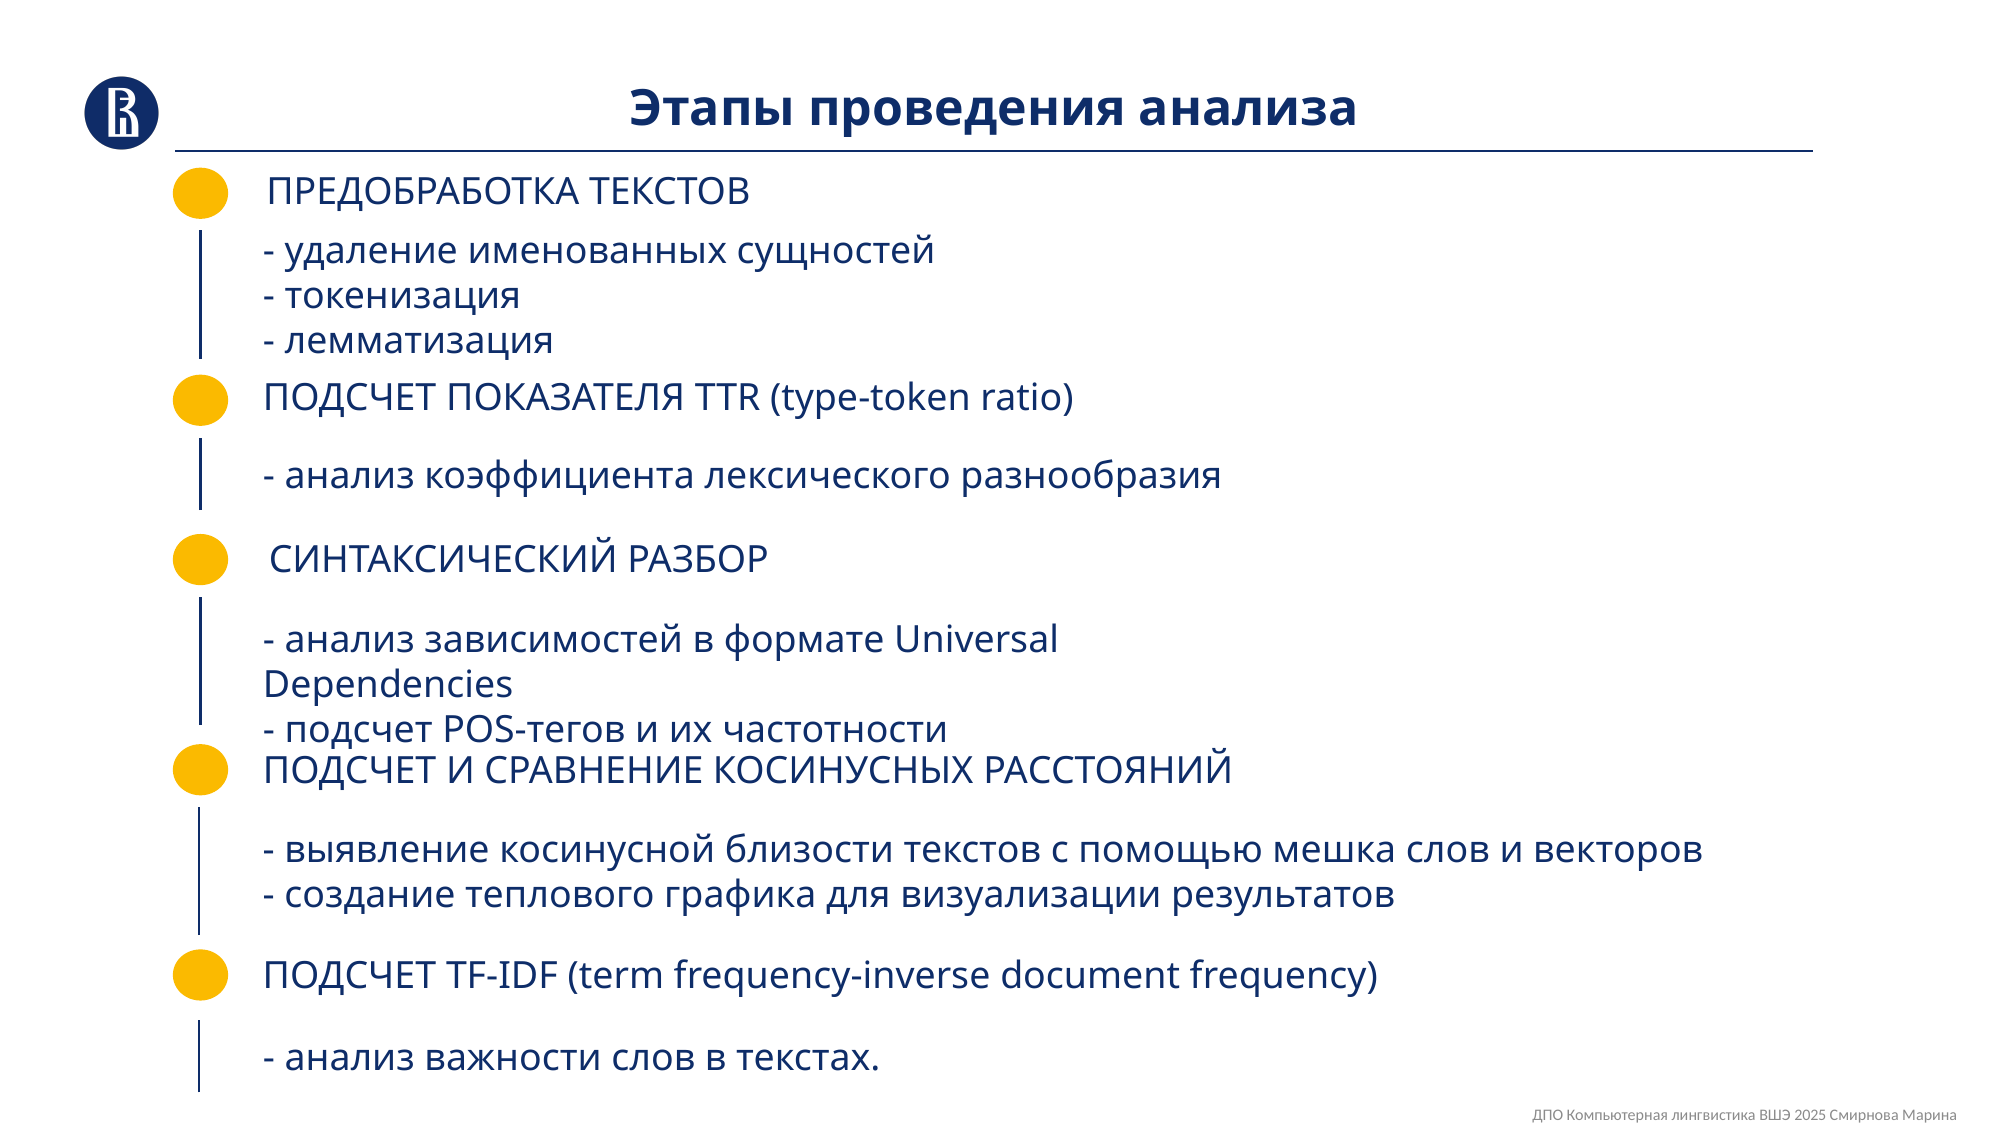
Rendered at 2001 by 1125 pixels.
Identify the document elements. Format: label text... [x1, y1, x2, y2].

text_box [172, 898, 1811, 1087]
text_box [172, 528, 1205, 693]
text_box ДПО Компьютерная лингвистика ВШЭ 2025 Смирнова Марина [1476, 1097, 2000, 1125]
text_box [172, 365, 1811, 511]
picture [84, 76, 159, 150]
text_box Этапы проведения анализа [175, 75, 1813, 147]
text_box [172, 693, 1811, 898]
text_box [172, 159, 1814, 371]
